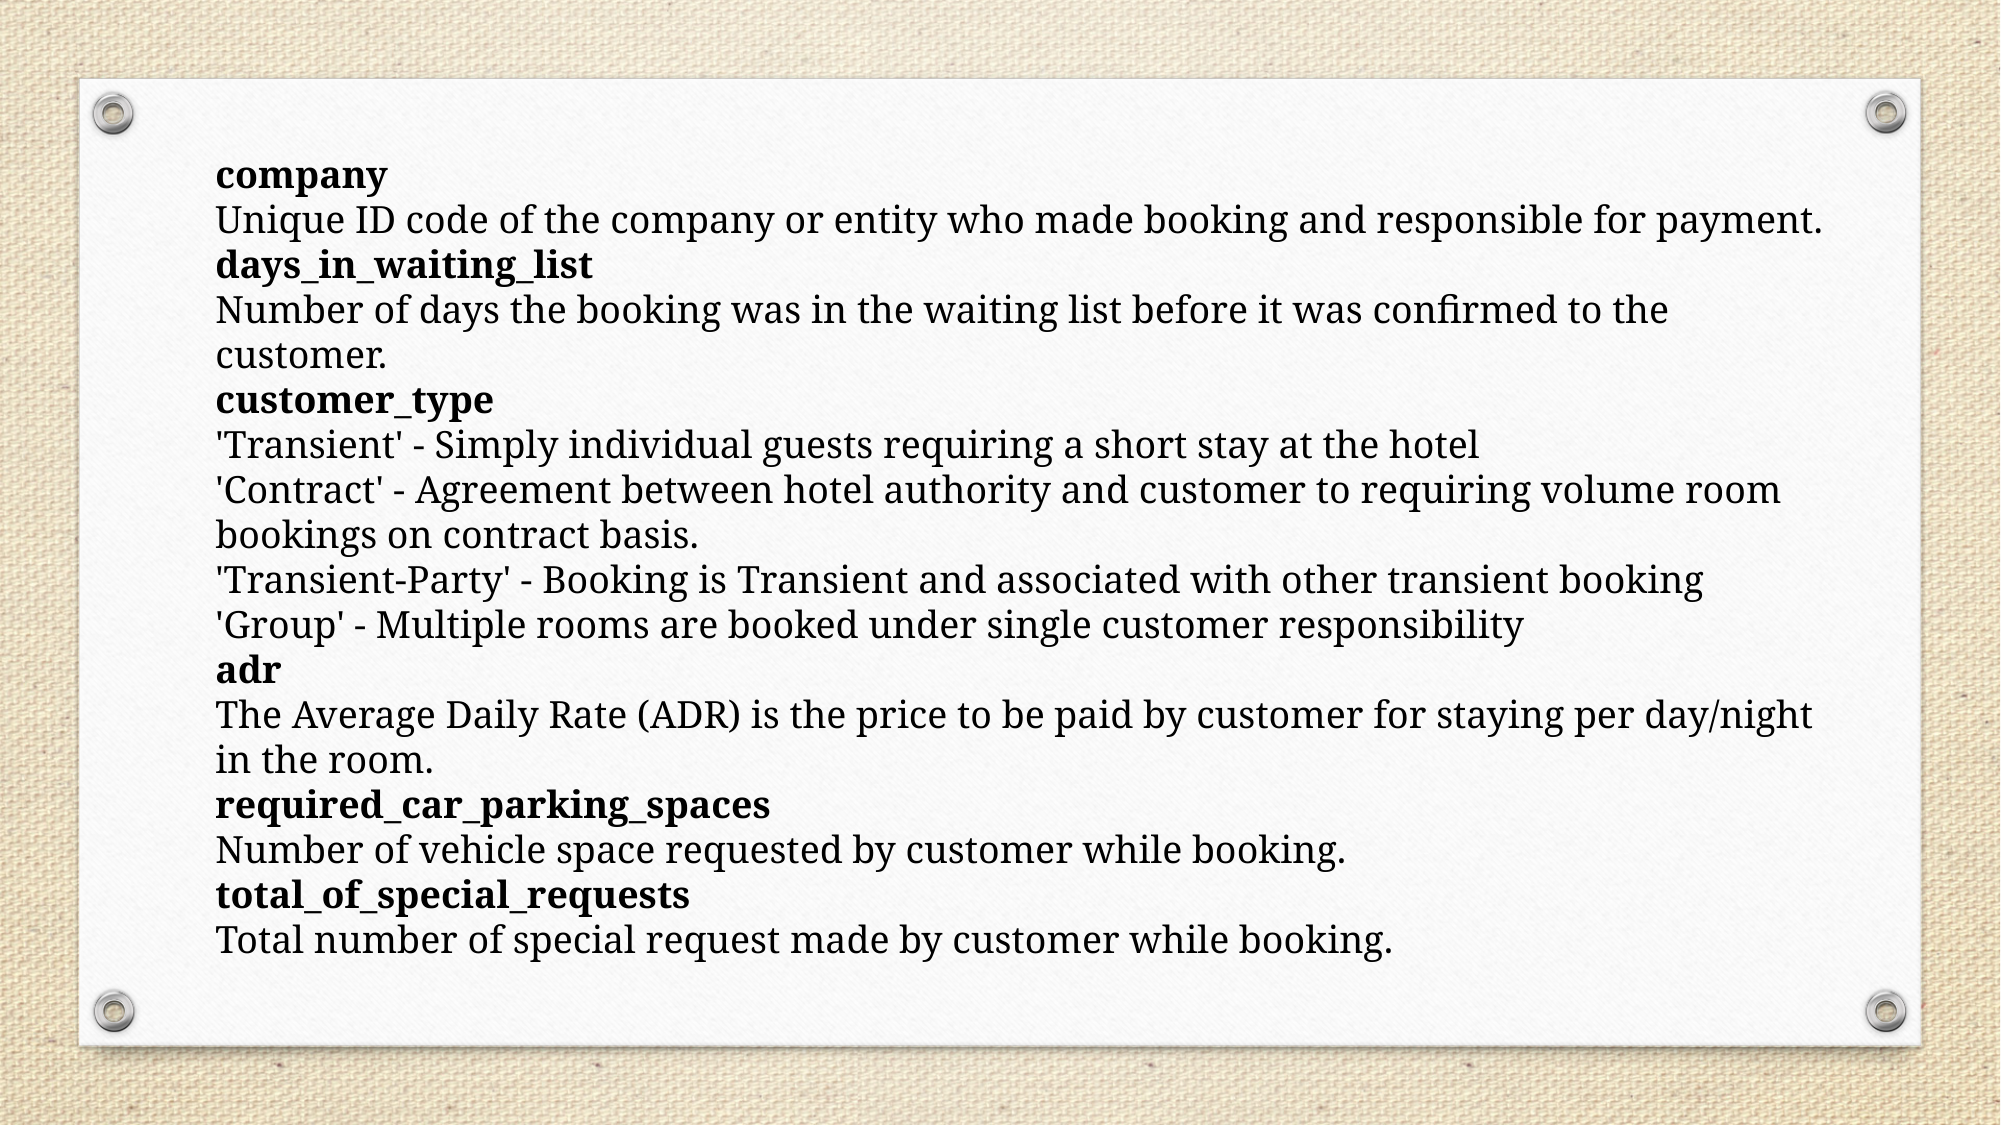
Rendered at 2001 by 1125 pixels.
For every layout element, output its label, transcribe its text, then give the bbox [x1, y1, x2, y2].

picture [0, 0, 2001, 1125]
text_box company Unique ID code of the company or entity who made booking and responsible for payment. days_in_waiting_list Number of days the booking was in the waiting list before it was confirmed to the customer. customer_type 'Transient' - Simply individual guests requiring a short stay at the hotel 'Contract' - Agreement between hotel authority and customer to requiring volume room bookings on contract basis. 'Transient-Party' - Booking is Transient and associated with other transient booking 'Group' - Multiple rooms are booked under single customer responsibility adr The Average Daily Rate (ADR) is the price to be paid by customer for staying per day/night in the room. required_car_parking_spaces Number of vehicle space requested by customer while booking. total_of_special_requests Total number of special request made by customer while booking. [200, 143, 1851, 1059]
